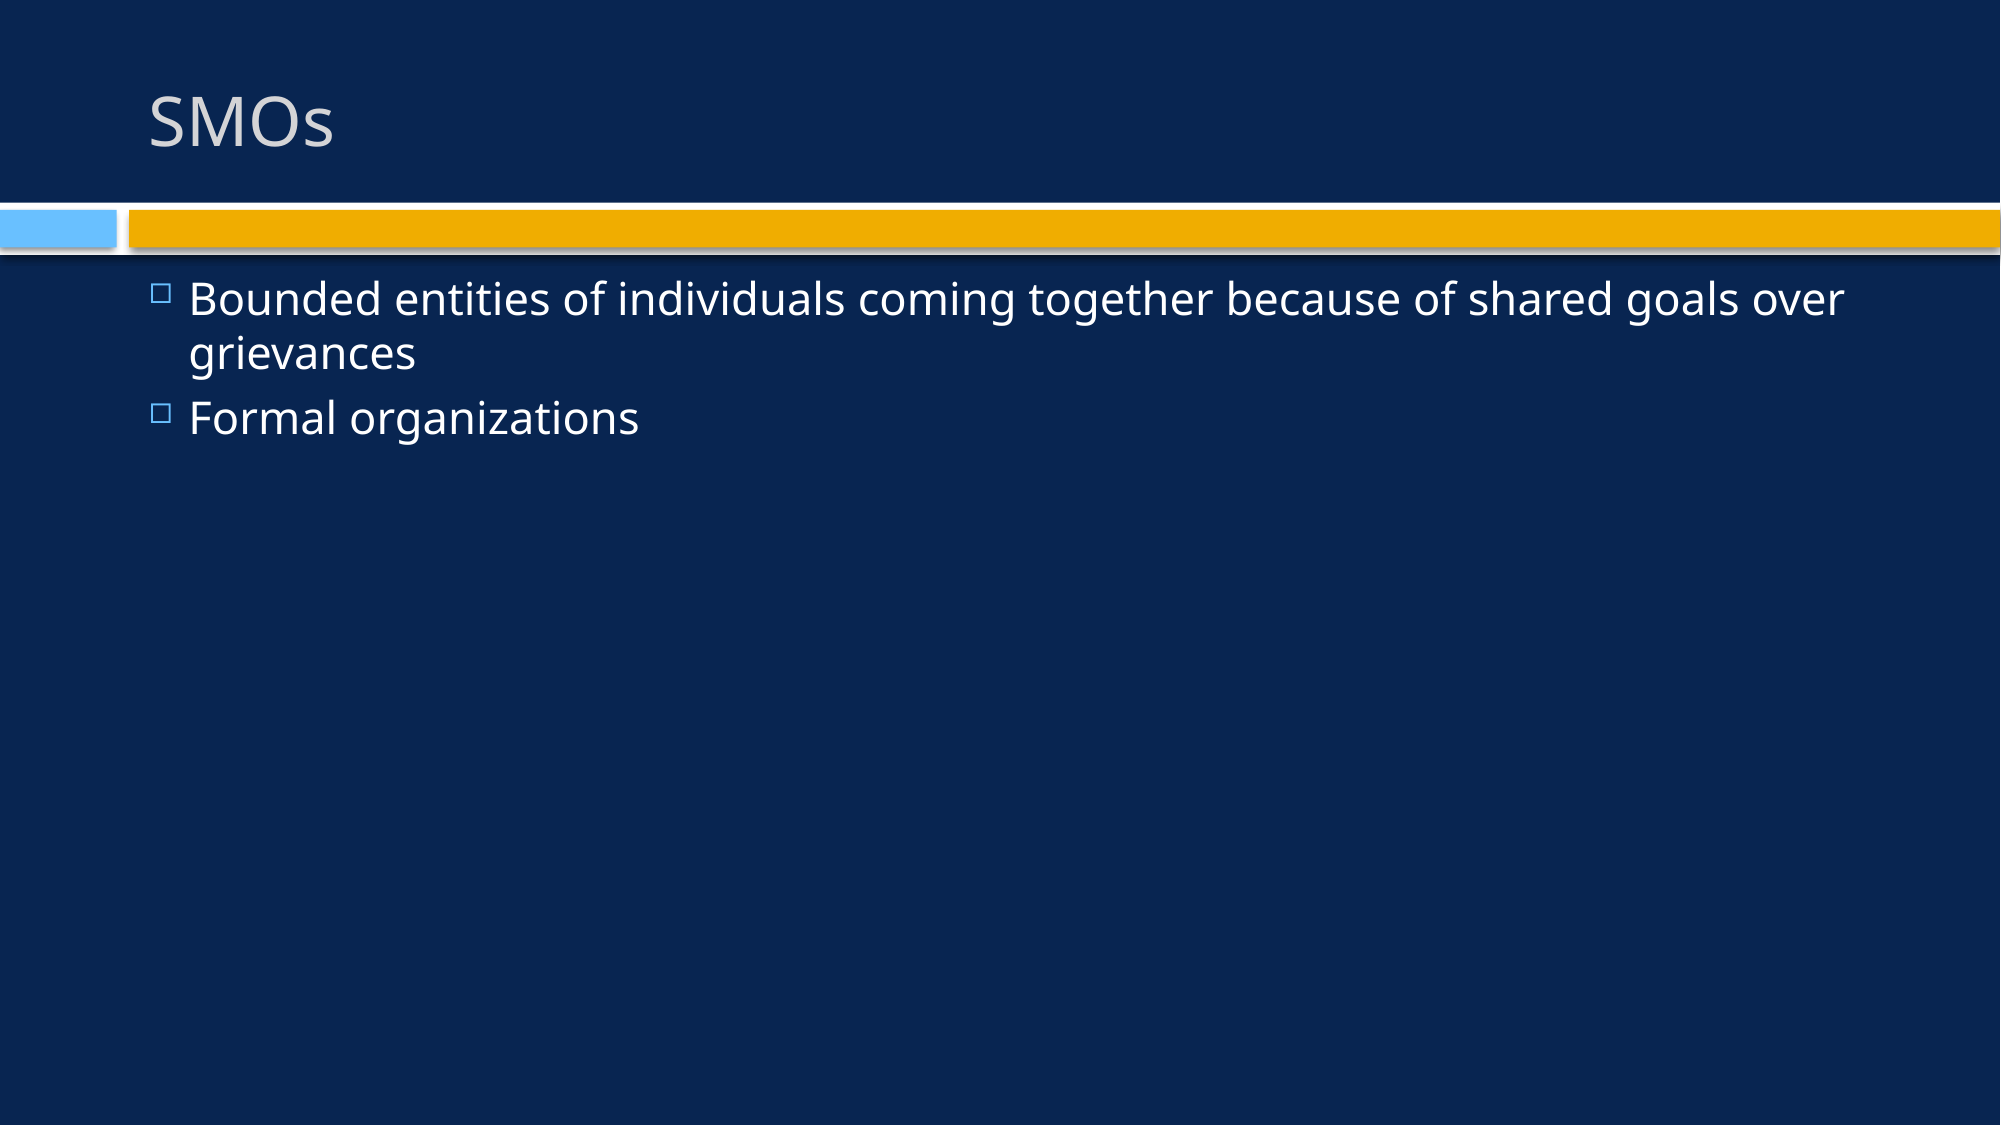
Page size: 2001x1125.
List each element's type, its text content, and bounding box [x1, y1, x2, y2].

list Bounded entities of individuals coming together because of shared goals over grievances Formal organizations [133, 262, 1918, 1001]
title SMOs [133, 37, 1918, 201]
